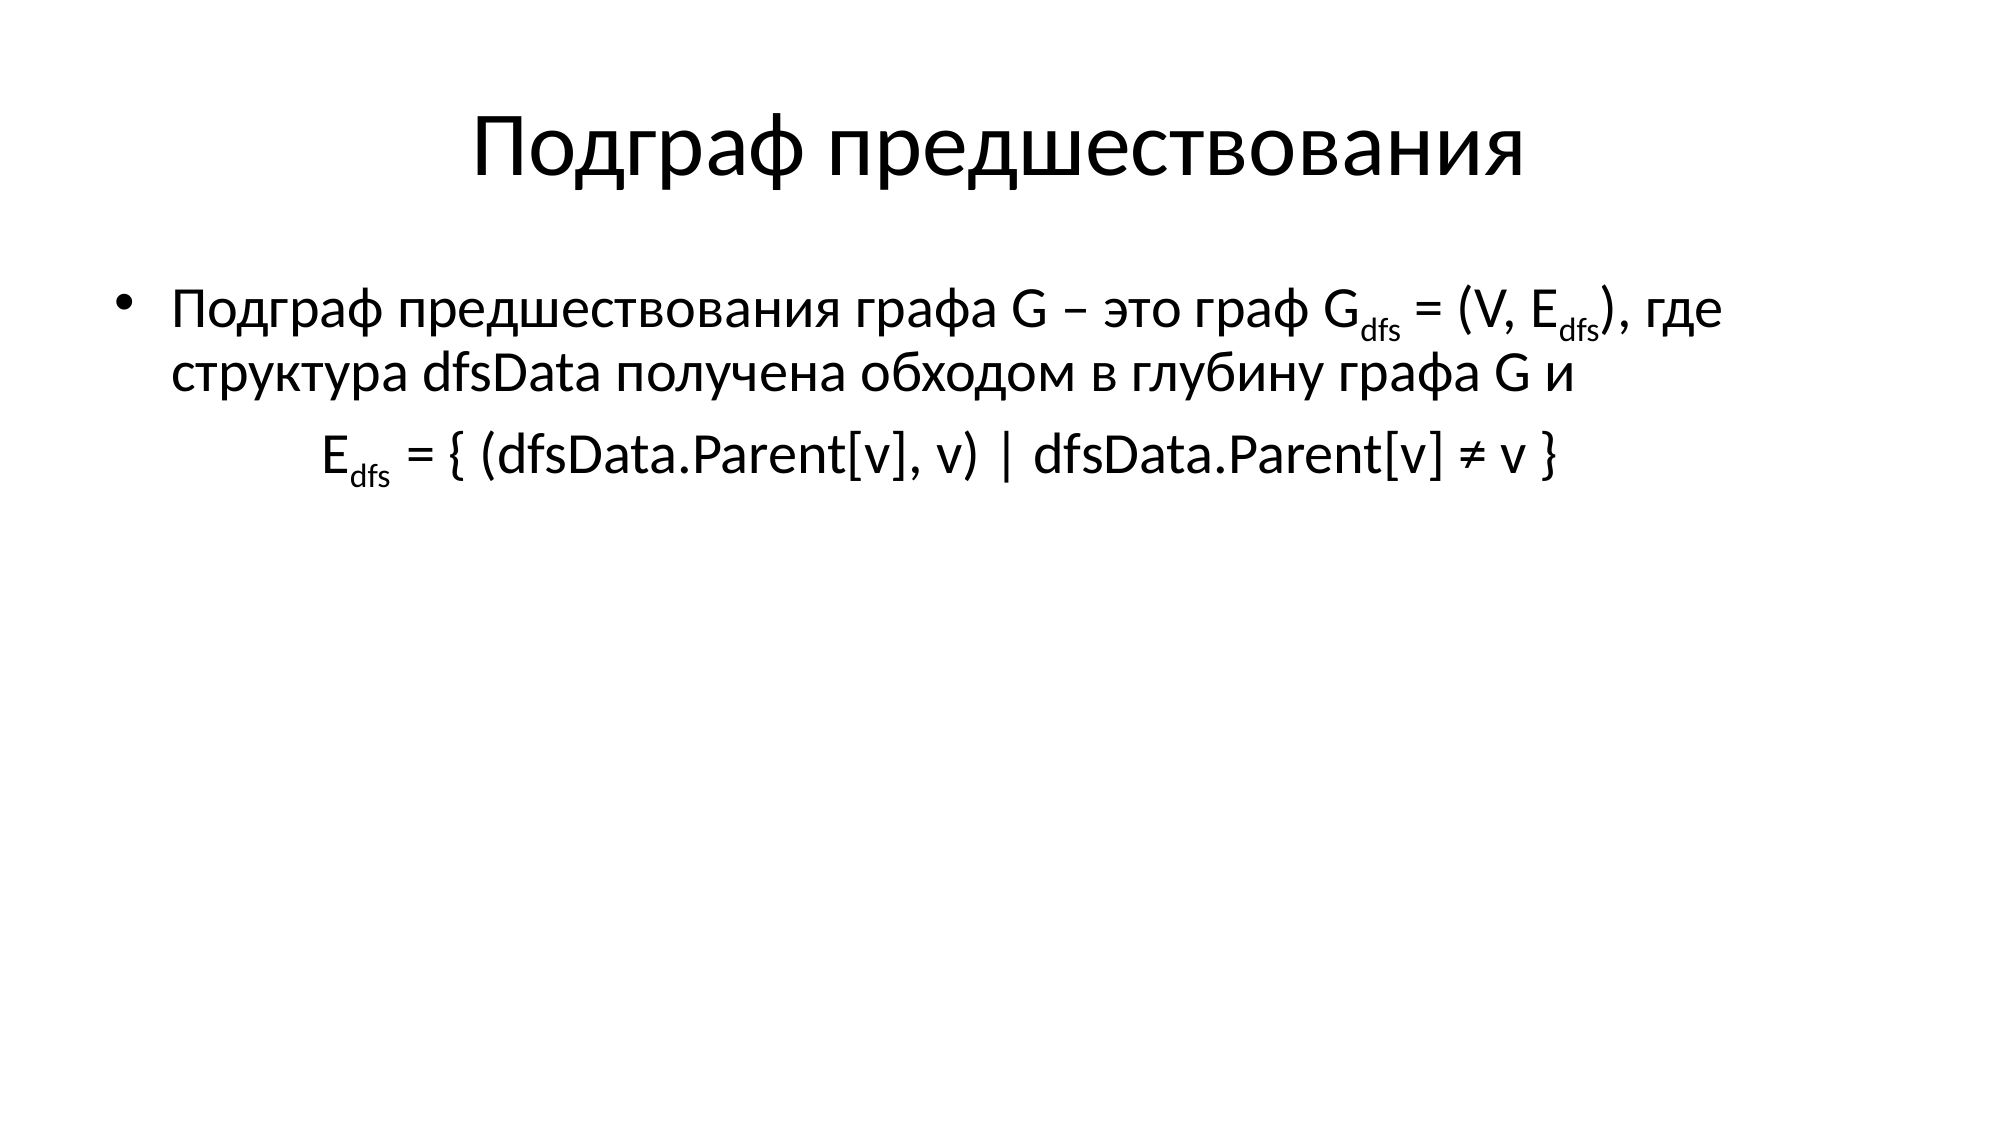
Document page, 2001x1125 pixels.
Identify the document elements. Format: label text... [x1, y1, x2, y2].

list Подграф предшествования графа G – это граф Gdfs = (V, Edfs), где структура dfsData получена обходом в глубину графа G и Edfs = { (dfsData.Parent[v], v) | dfsData.Parent[v] ≠ v } Если G является связным, то Gdfs называется каркасом (остовным деревом) графа G Число каркасов графа равно числу различных обходов графа в глубину Обычно намного больше одного [99, 262, 1900, 1005]
title Подграф предшествования [99, 45, 1900, 233]
